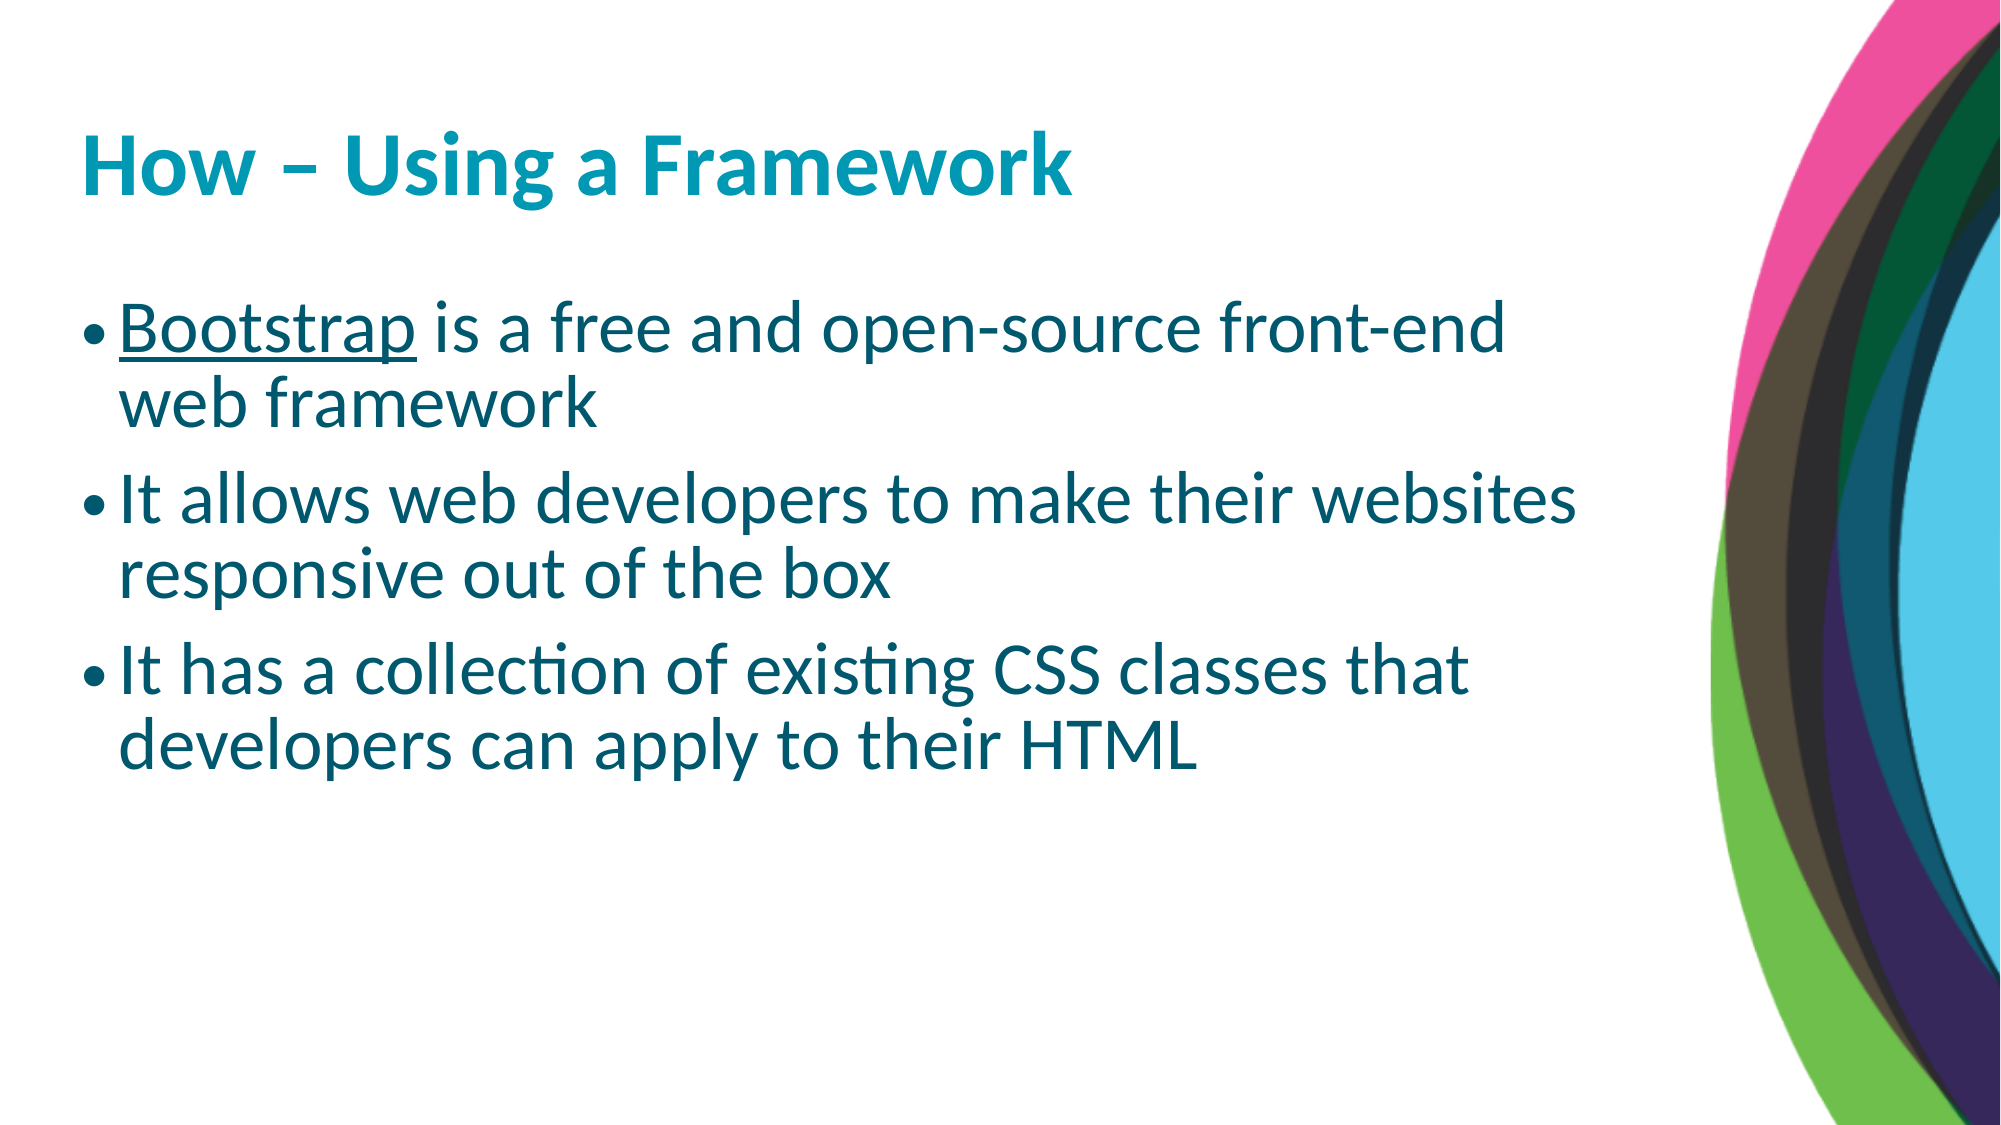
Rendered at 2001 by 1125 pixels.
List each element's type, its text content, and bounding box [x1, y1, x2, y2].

list How – Using a Framework [66, 121, 1650, 260]
list Bootstrap is a free and open-source front-end web framework It allows web developers to make their websites responsive out of the box It has a collection of existing CSS classes that developers can apply to their HTML [66, 288, 1650, 1065]
picture [1711, 0, 2001, 1125]
